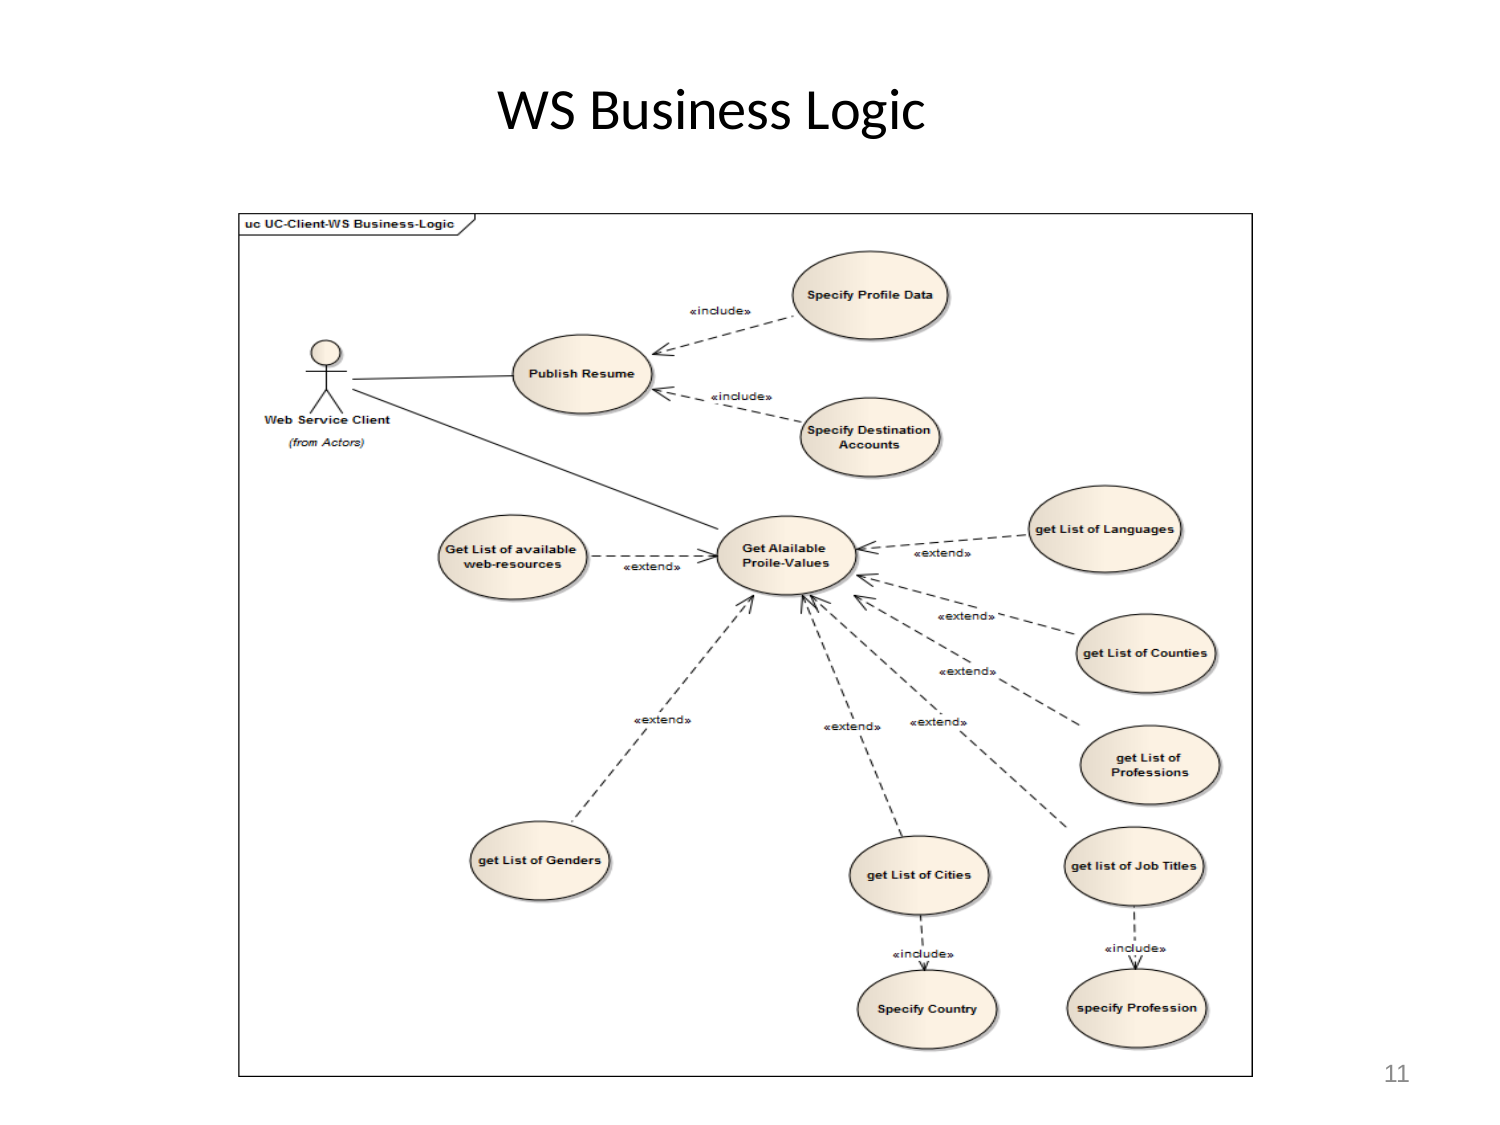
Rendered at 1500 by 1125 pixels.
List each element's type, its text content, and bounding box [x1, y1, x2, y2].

picture [237, 212, 1254, 1077]
slide_number 11 [1074, 1042, 1425, 1103]
title WS Business Logic [112, 37, 1325, 175]
